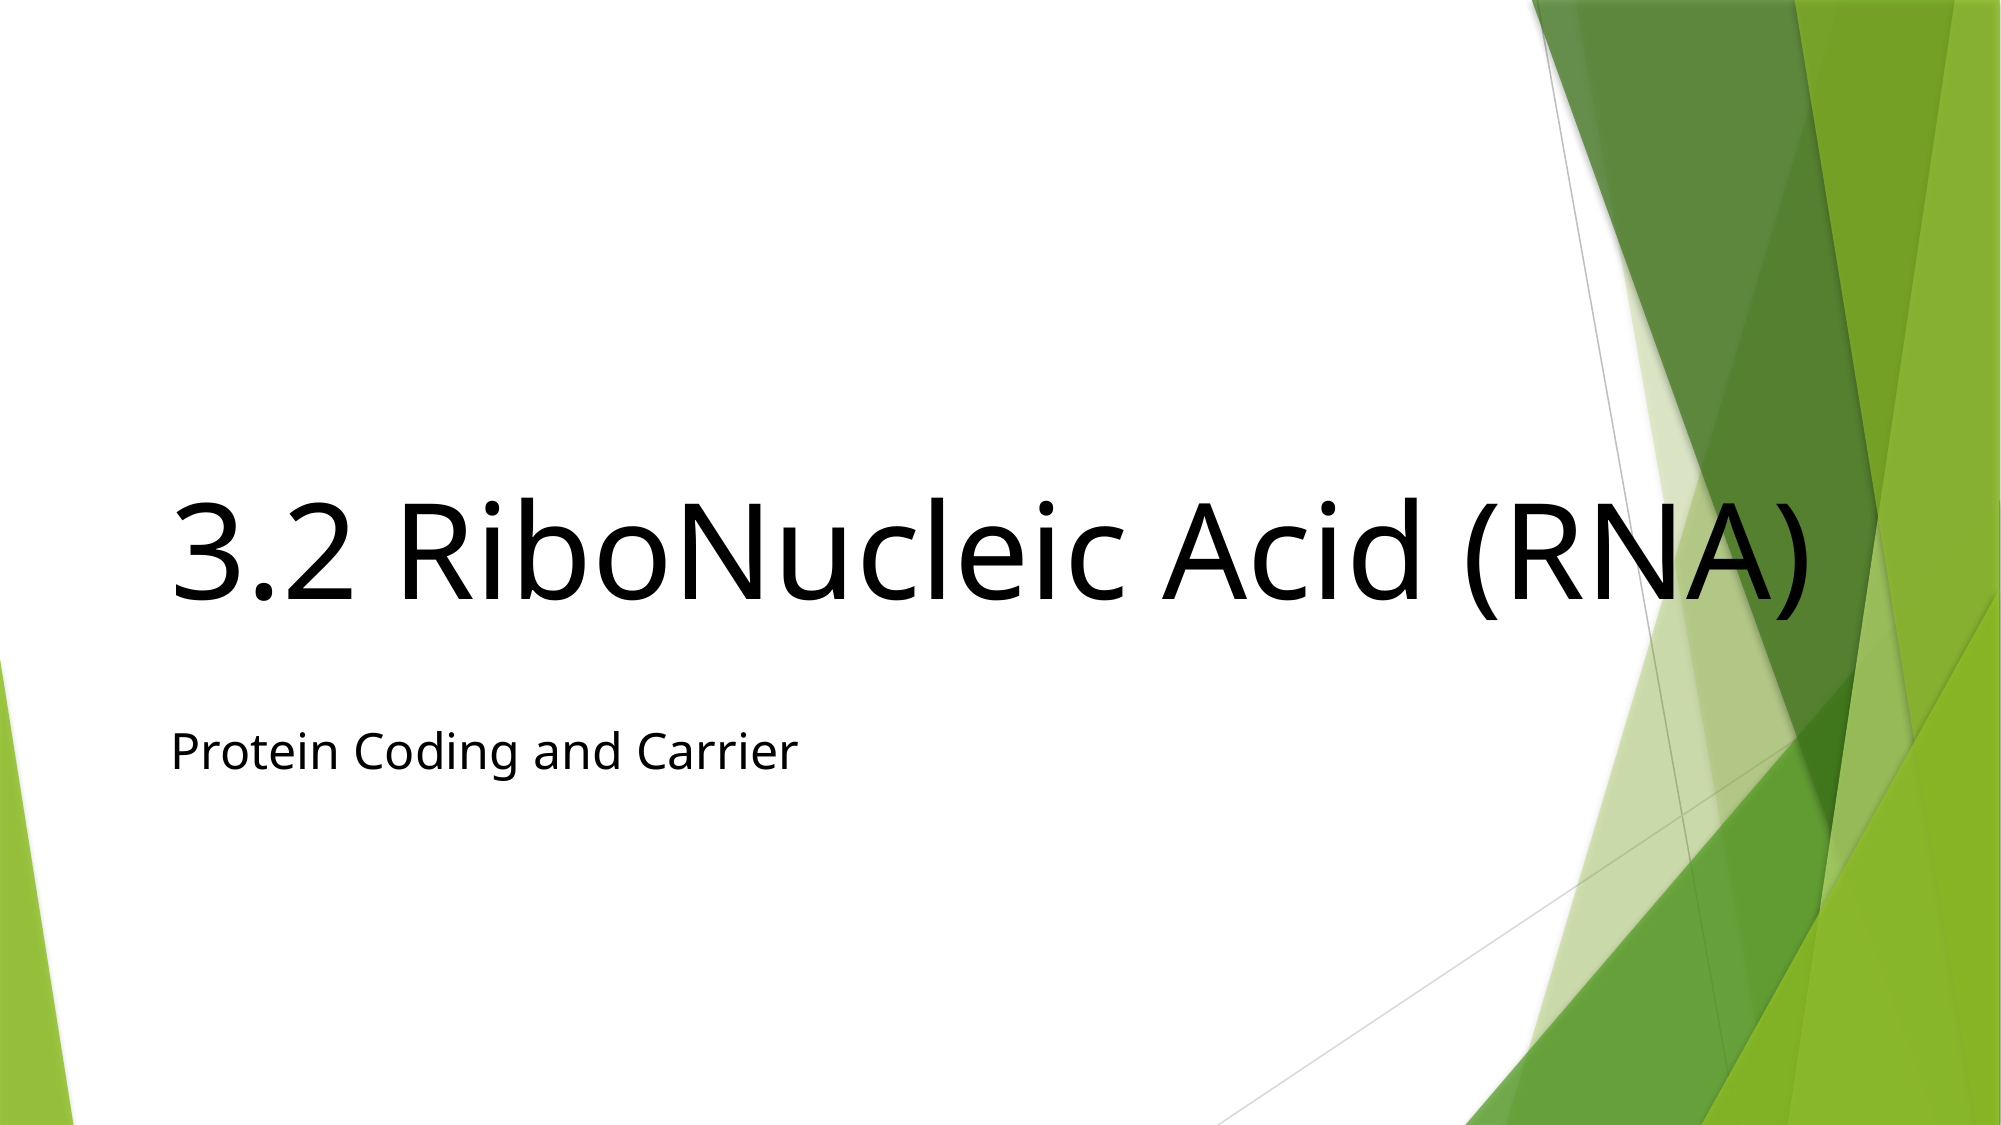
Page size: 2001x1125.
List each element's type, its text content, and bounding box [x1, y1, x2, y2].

title 3.2 RiboNucleic Acid (RNA) [150, 417, 1872, 646]
subtitle Protein Coding and Carrier [150, 674, 1545, 825]
